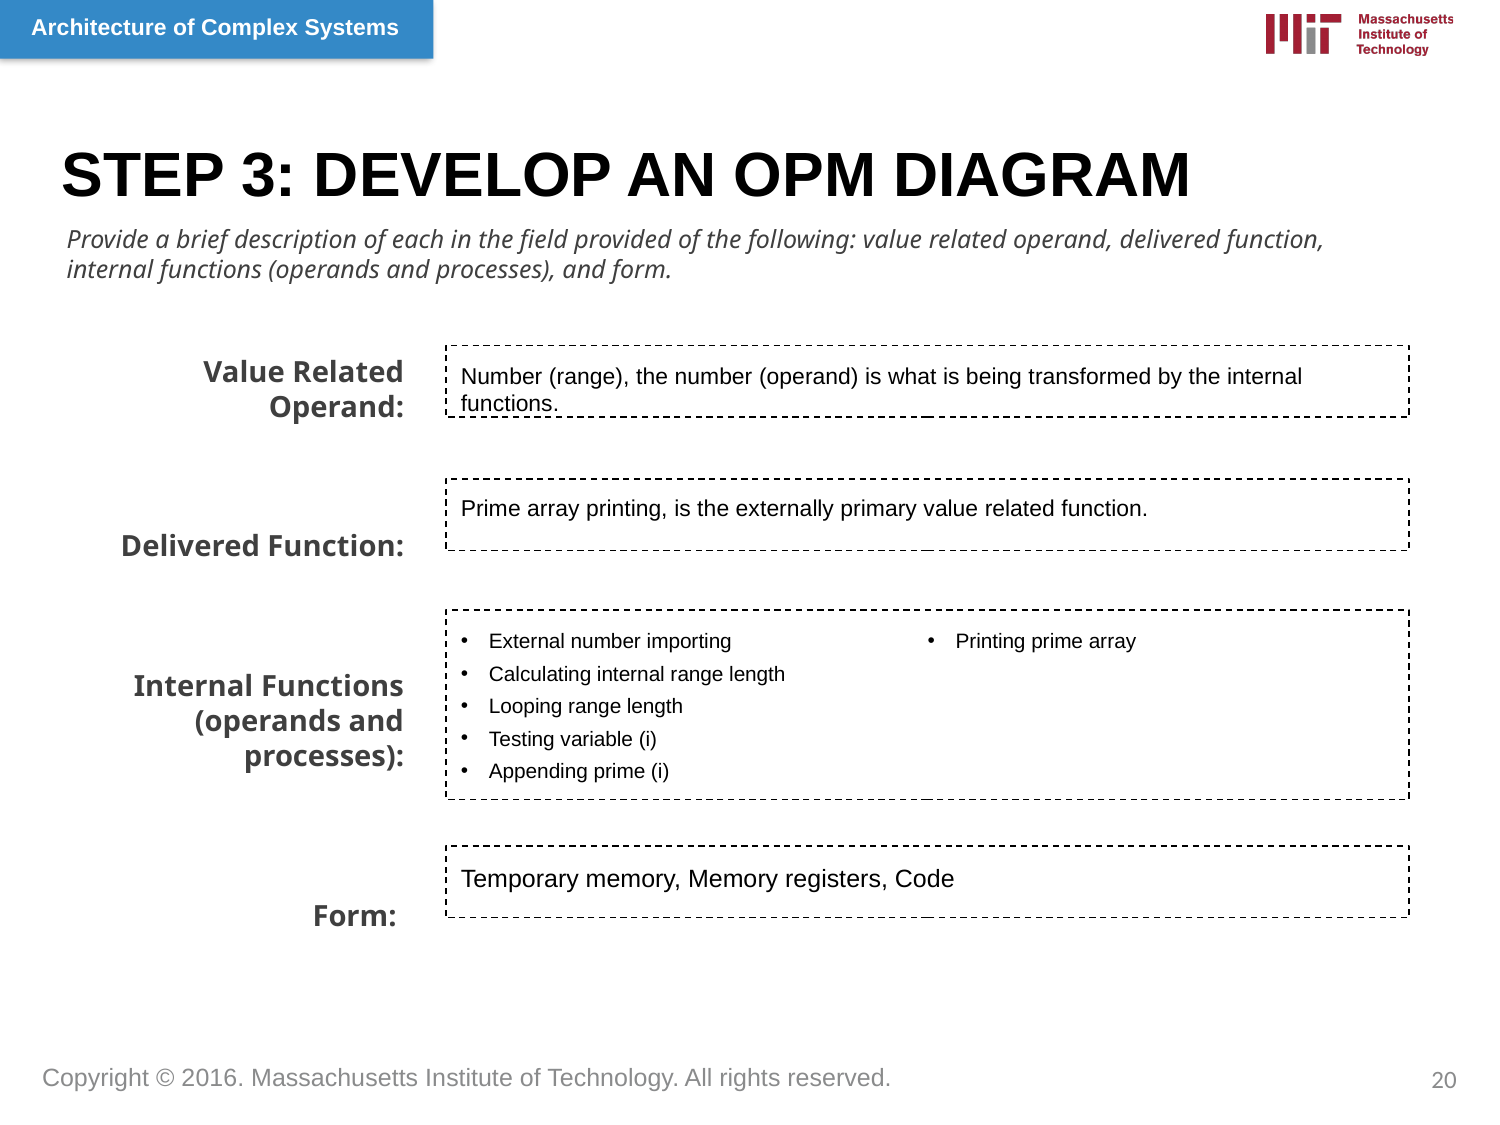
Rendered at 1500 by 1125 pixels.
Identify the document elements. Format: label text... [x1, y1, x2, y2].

text_box Provide a brief description of each in the field provided of the following: value related operand, delivered function, internal functions (operands and processes), and form. [51, 215, 1433, 317]
text_box STEP 3: DEVELOP AN OPM DIAGRAM [46, 126, 1324, 213]
list Temporary memory, Memory registers, Code [445, 847, 1410, 918]
text_box Value Related Operand: Delivered Function: Internal Functions (operands and processes): Form: [51, 345, 420, 1026]
slide_number 20 [1121, 1055, 1472, 1116]
list External number importing Calculating internal range length Looping range length Testing variable (i) Appending prime (i) Printing prime array [445, 612, 1410, 800]
picture [1266, 14, 1454, 56]
list Prime array printing, is the externally primary value related function. [445, 478, 1410, 551]
list Number (range), the number (operand) is what is being transformed by the internal functions. [445, 346, 1410, 418]
